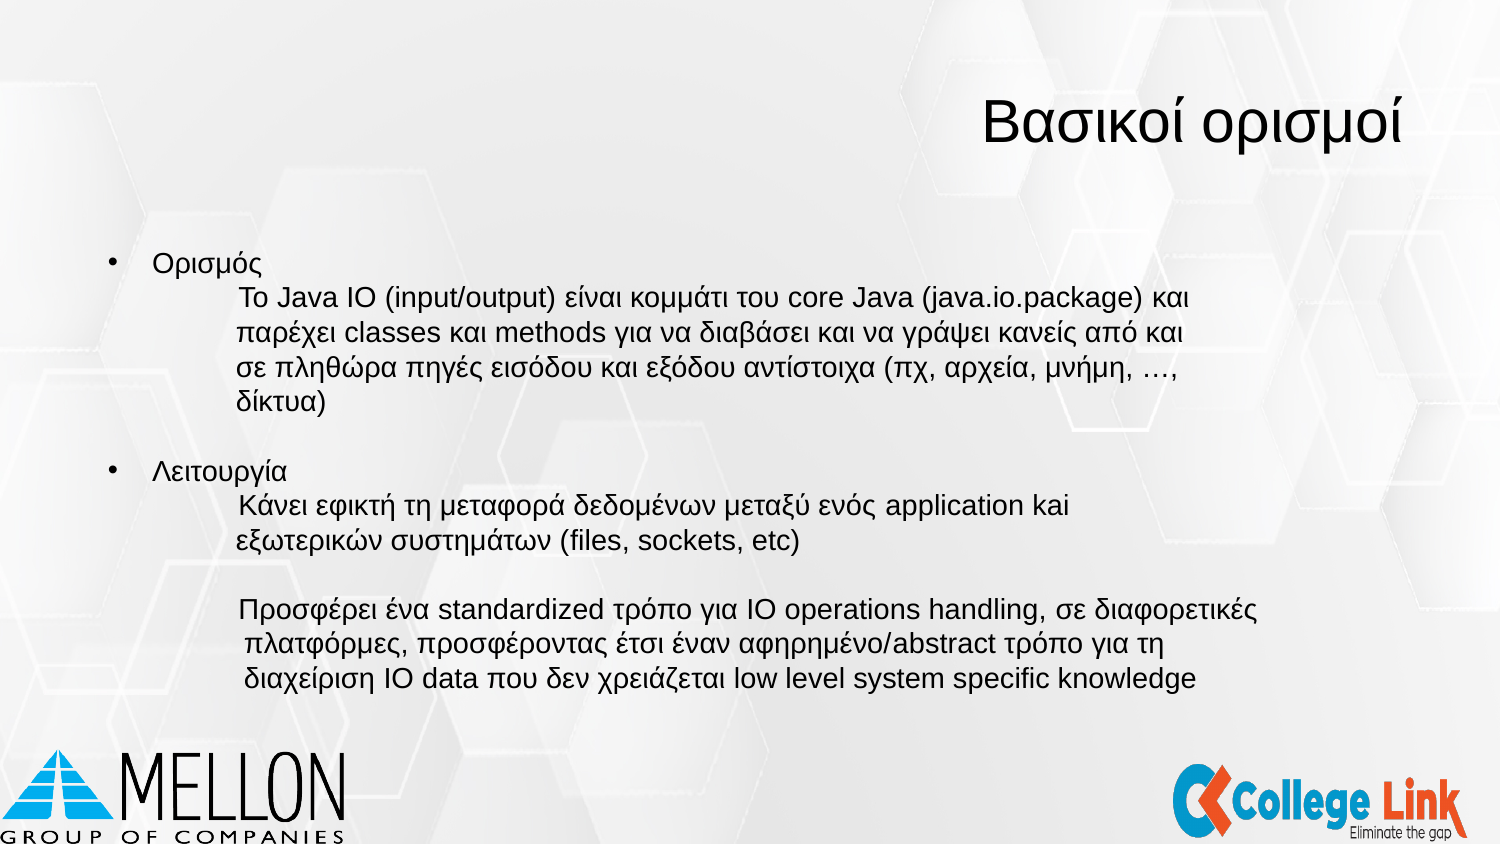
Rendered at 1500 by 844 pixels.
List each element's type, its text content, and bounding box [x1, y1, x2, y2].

text_box Ορισμός Το Java IO (input/output) είναι κομμάτι του core Java (java.io.package) και παρέχει classes και methods για να διαβάσει και να γράψει κανείς από και σε πληθώρα πηγές εισόδου και εξόδου αντίστοιχα (πχ, αρχεία, μνήμη, …, δίκτυα) Λειτουργία Κάνει εφικτή τη μεταφορά δεδομένων μεταξύ ενός application kai εξωτερικών συστημάτων (files, sockets, etc) Προσφέρει ένα standardized τρόπο για IO operations handling, σε διαφορετικές πλατφόρμες, προσφέροντας έτσι έναν αφηρημένο/abstract τρόπο για τη διαχείριση IO data που δεν χρειάζεται low level system specific knowledge [92, 229, 1379, 710]
text_box Βασικοί ορισμοί [966, 31, 1473, 170]
picture [0, 0, 1500, 844]
